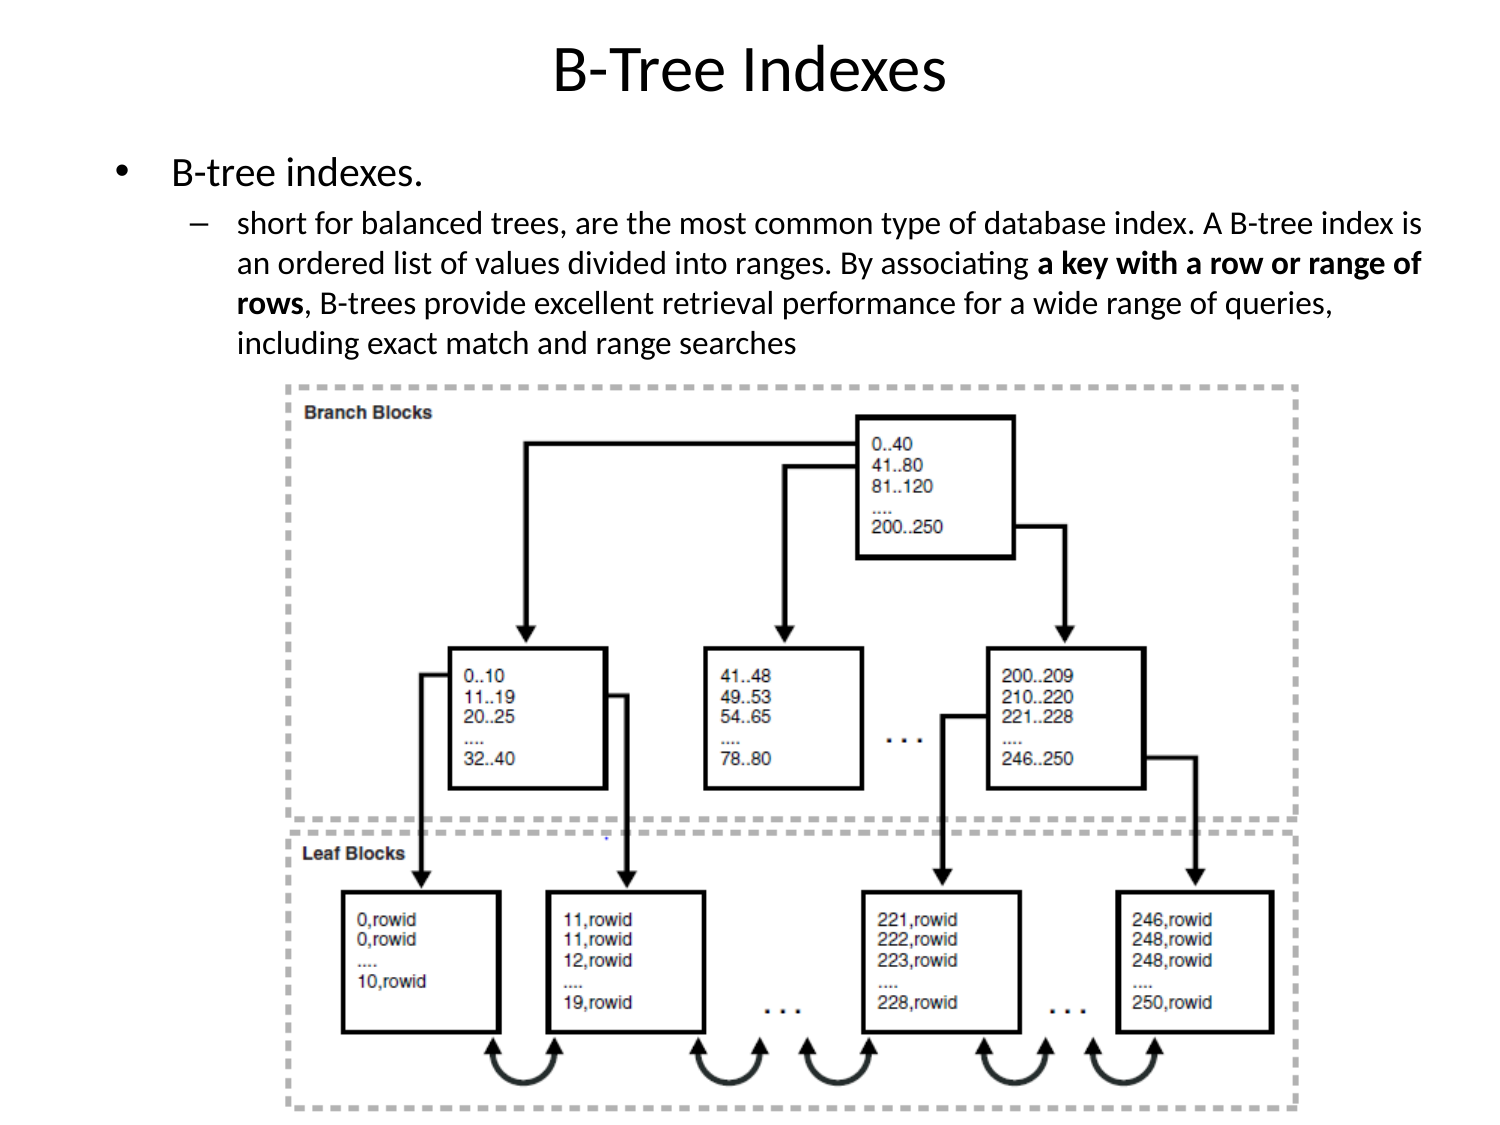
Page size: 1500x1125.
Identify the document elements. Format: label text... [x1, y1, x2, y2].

title B-Tree Indexes [75, 0, 1425, 130]
picture [274, 374, 1317, 1125]
list B-tree indexes. short for balanced trees, are the most common type of database index. A B-tree index is an ordered list of values divided into ranges. By associating a key with a row or range of rows, B-trees provide excellent retrieval performance for a wide range of queries, including exact match and range searches [99, 137, 1450, 375]
